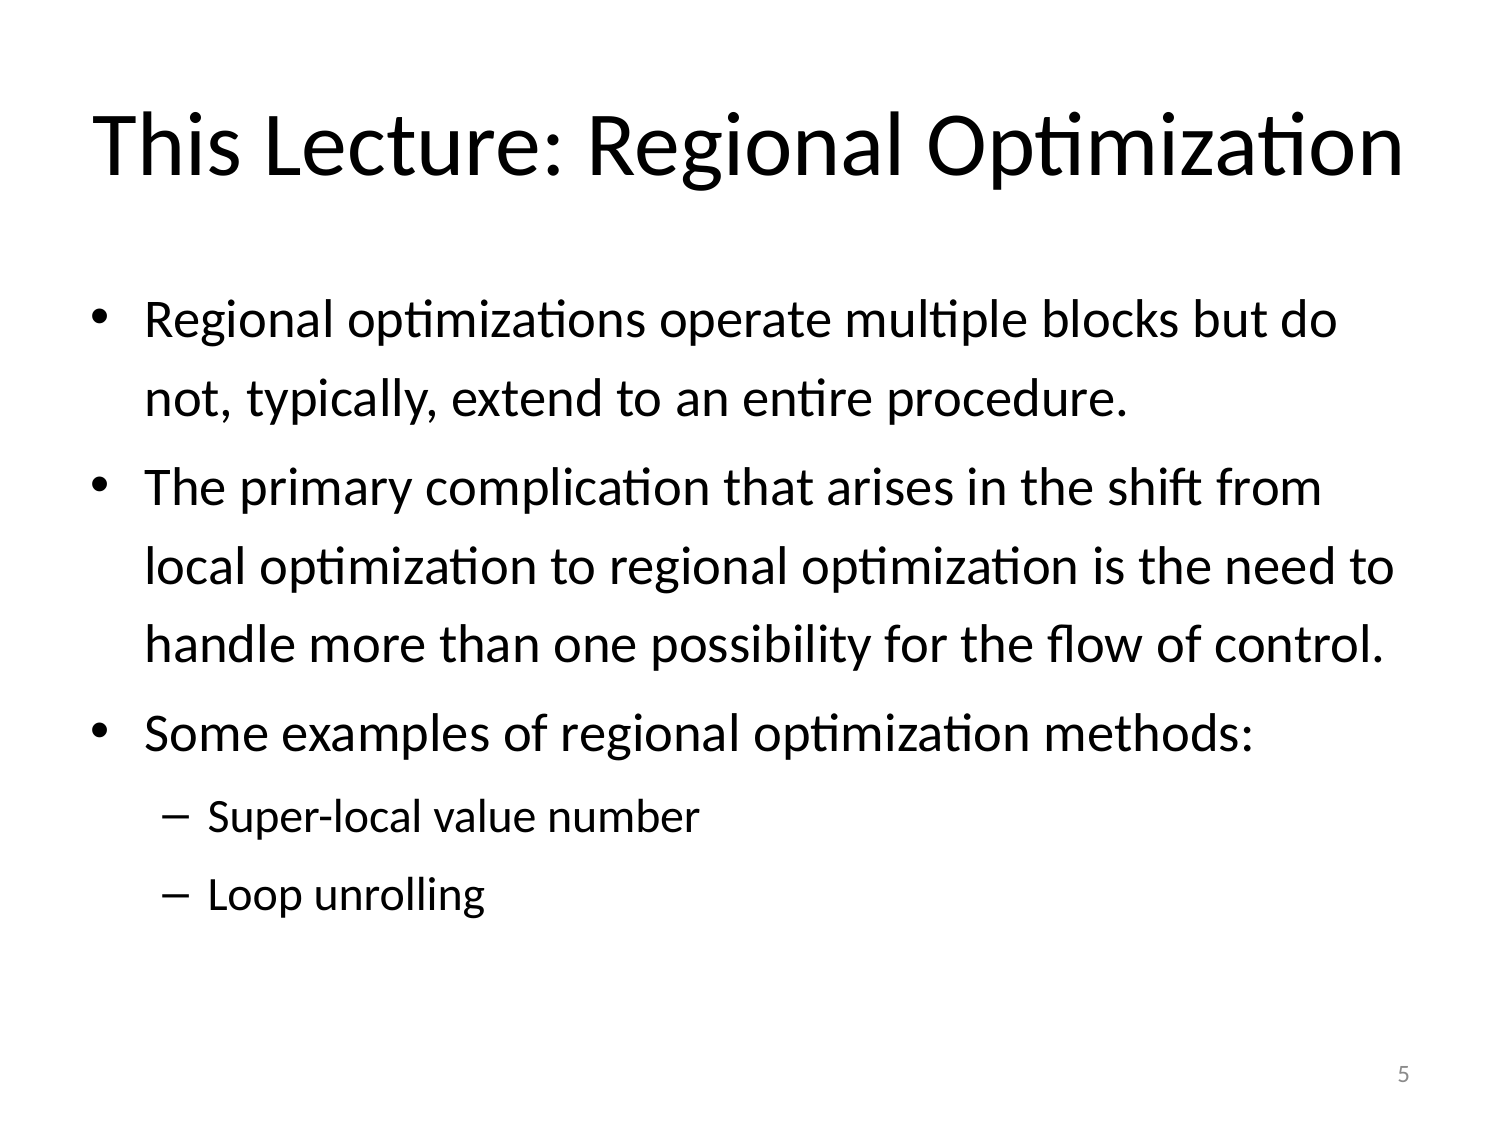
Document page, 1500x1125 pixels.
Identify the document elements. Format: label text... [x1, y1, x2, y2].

title This Lecture: Regional Optimization [75, 45, 1425, 233]
slide_number 5 [1074, 1042, 1425, 1103]
list Regional optimizations operate multiple blocks but do not, typically, extend to an entire procedure. The primary complication that arises in the shift from local optimization to regional optimization is the need to handle more than one possibility for the flow of control. Some examples of regional optimization methods: Super-local value number Loop unrolling [75, 262, 1425, 1005]
